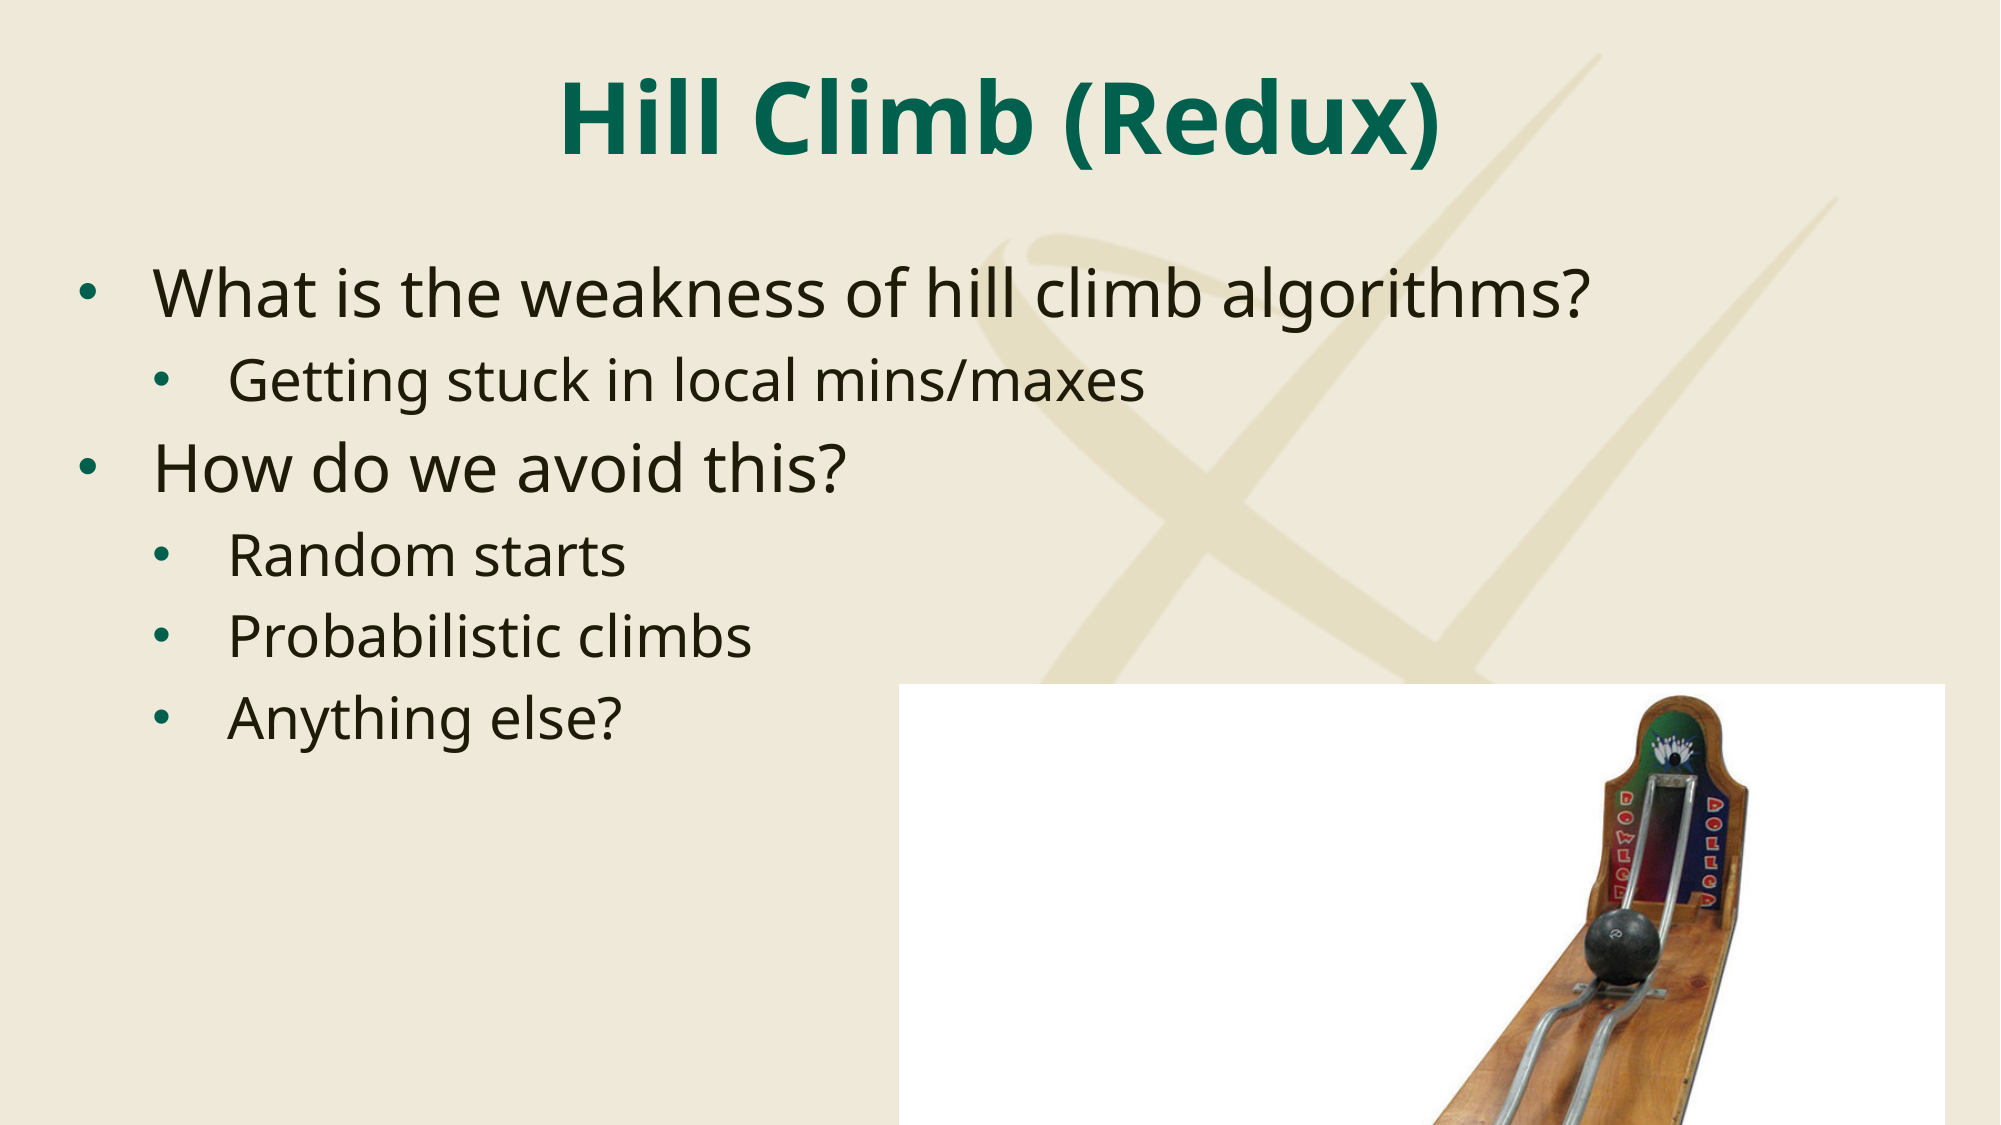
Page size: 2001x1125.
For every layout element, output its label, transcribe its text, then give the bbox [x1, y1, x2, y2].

title Hill Climb (Redux) [51, 0, 938, 244]
picture [899, 0, 1949, 1125]
text_box What is the weakness of hill climb algorithms? Getting stuck in local mins/maxes How do we avoid this? Random starts Probabilistic climbs Anything else? [62, 243, 938, 1125]
